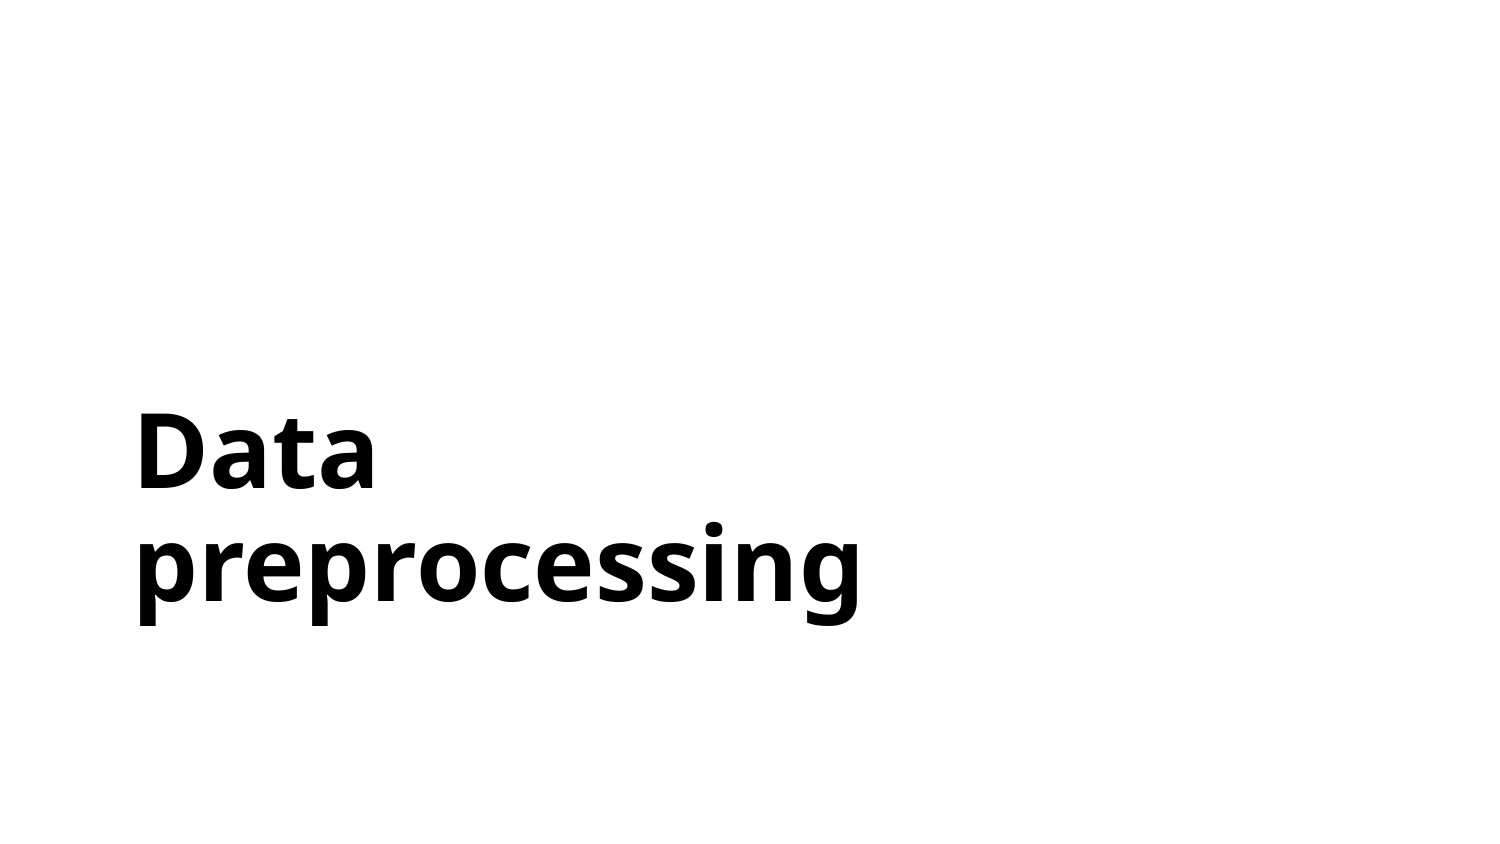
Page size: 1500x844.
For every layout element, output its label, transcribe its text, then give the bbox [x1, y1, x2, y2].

title Data preprocessing [117, 275, 1117, 639]
